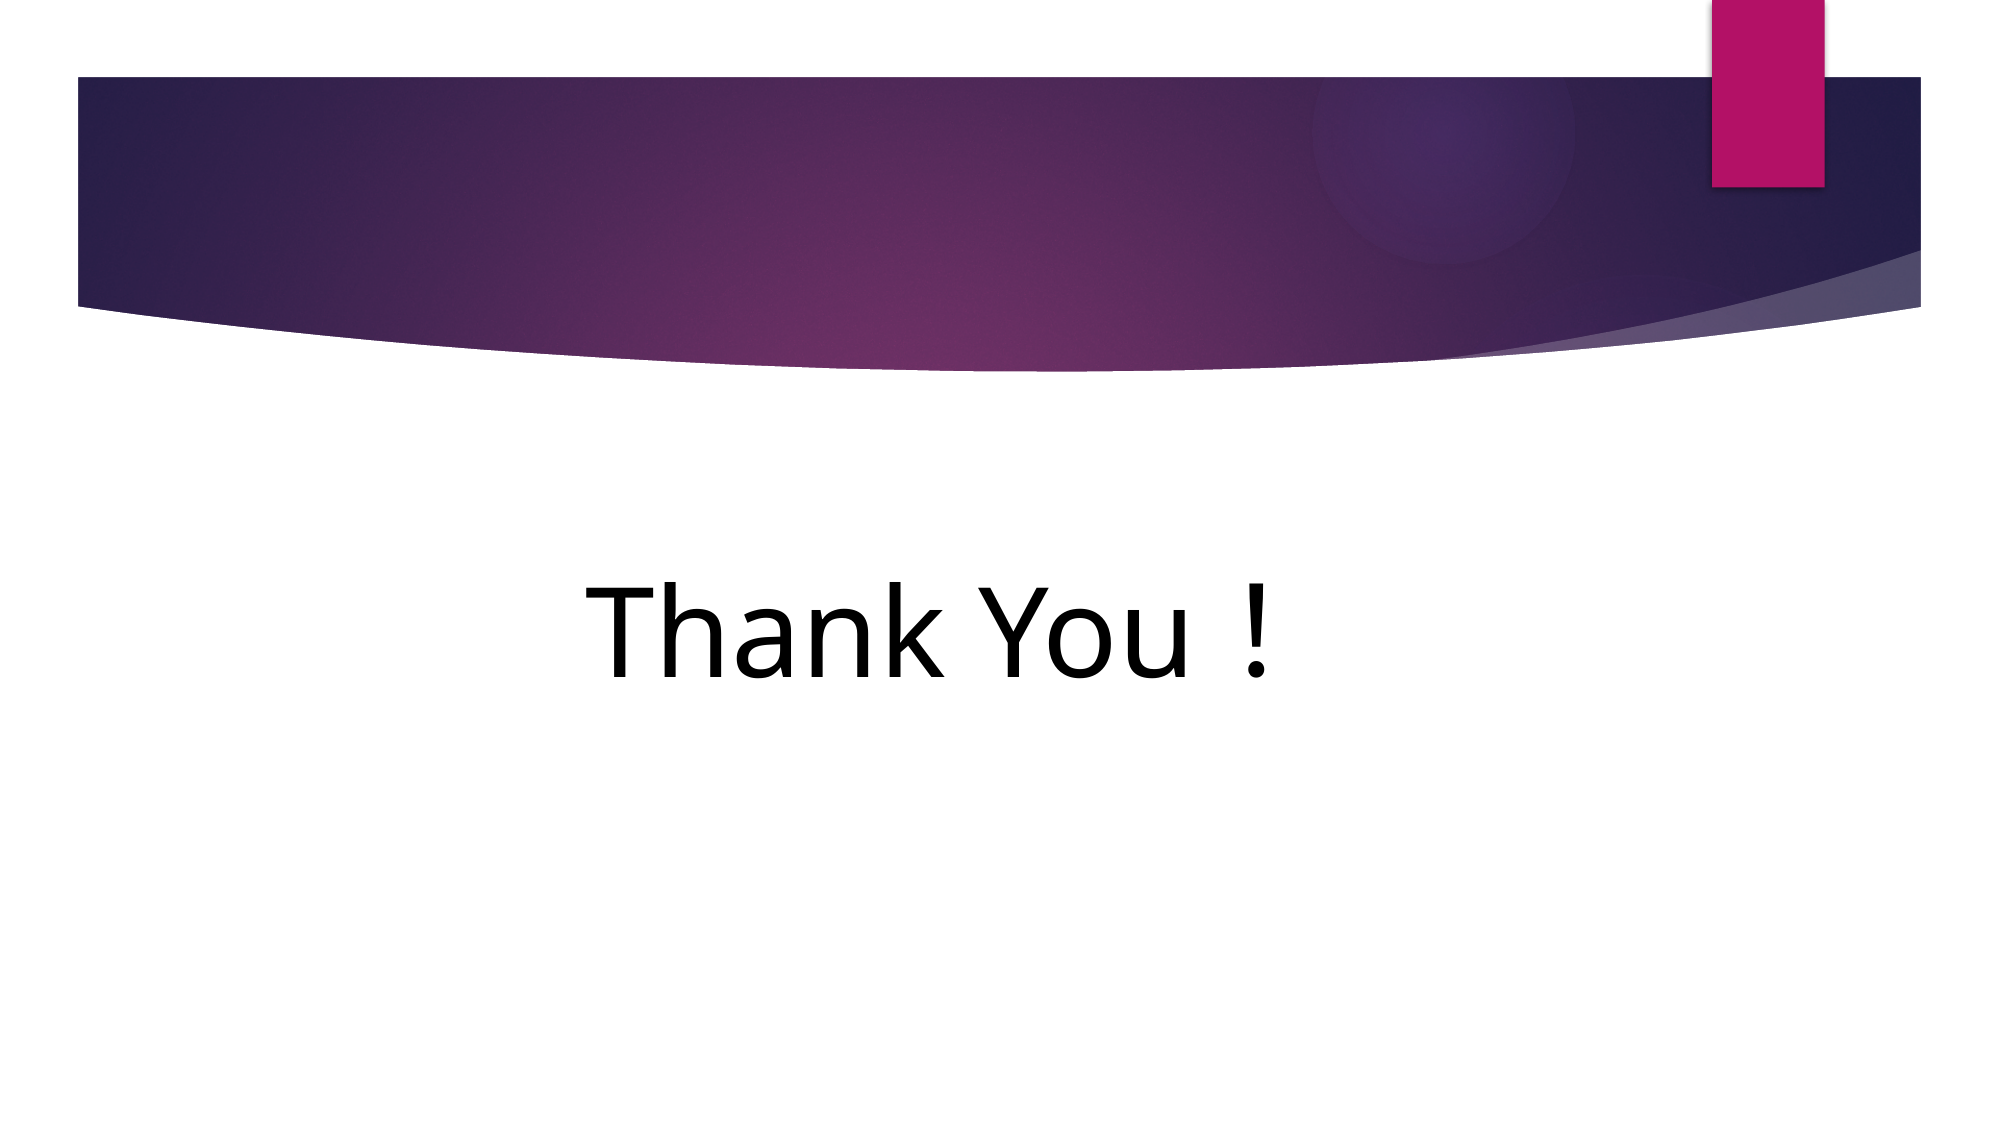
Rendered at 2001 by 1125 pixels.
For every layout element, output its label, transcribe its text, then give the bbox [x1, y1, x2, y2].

text_box Thank You！ [570, 545, 1366, 710]
